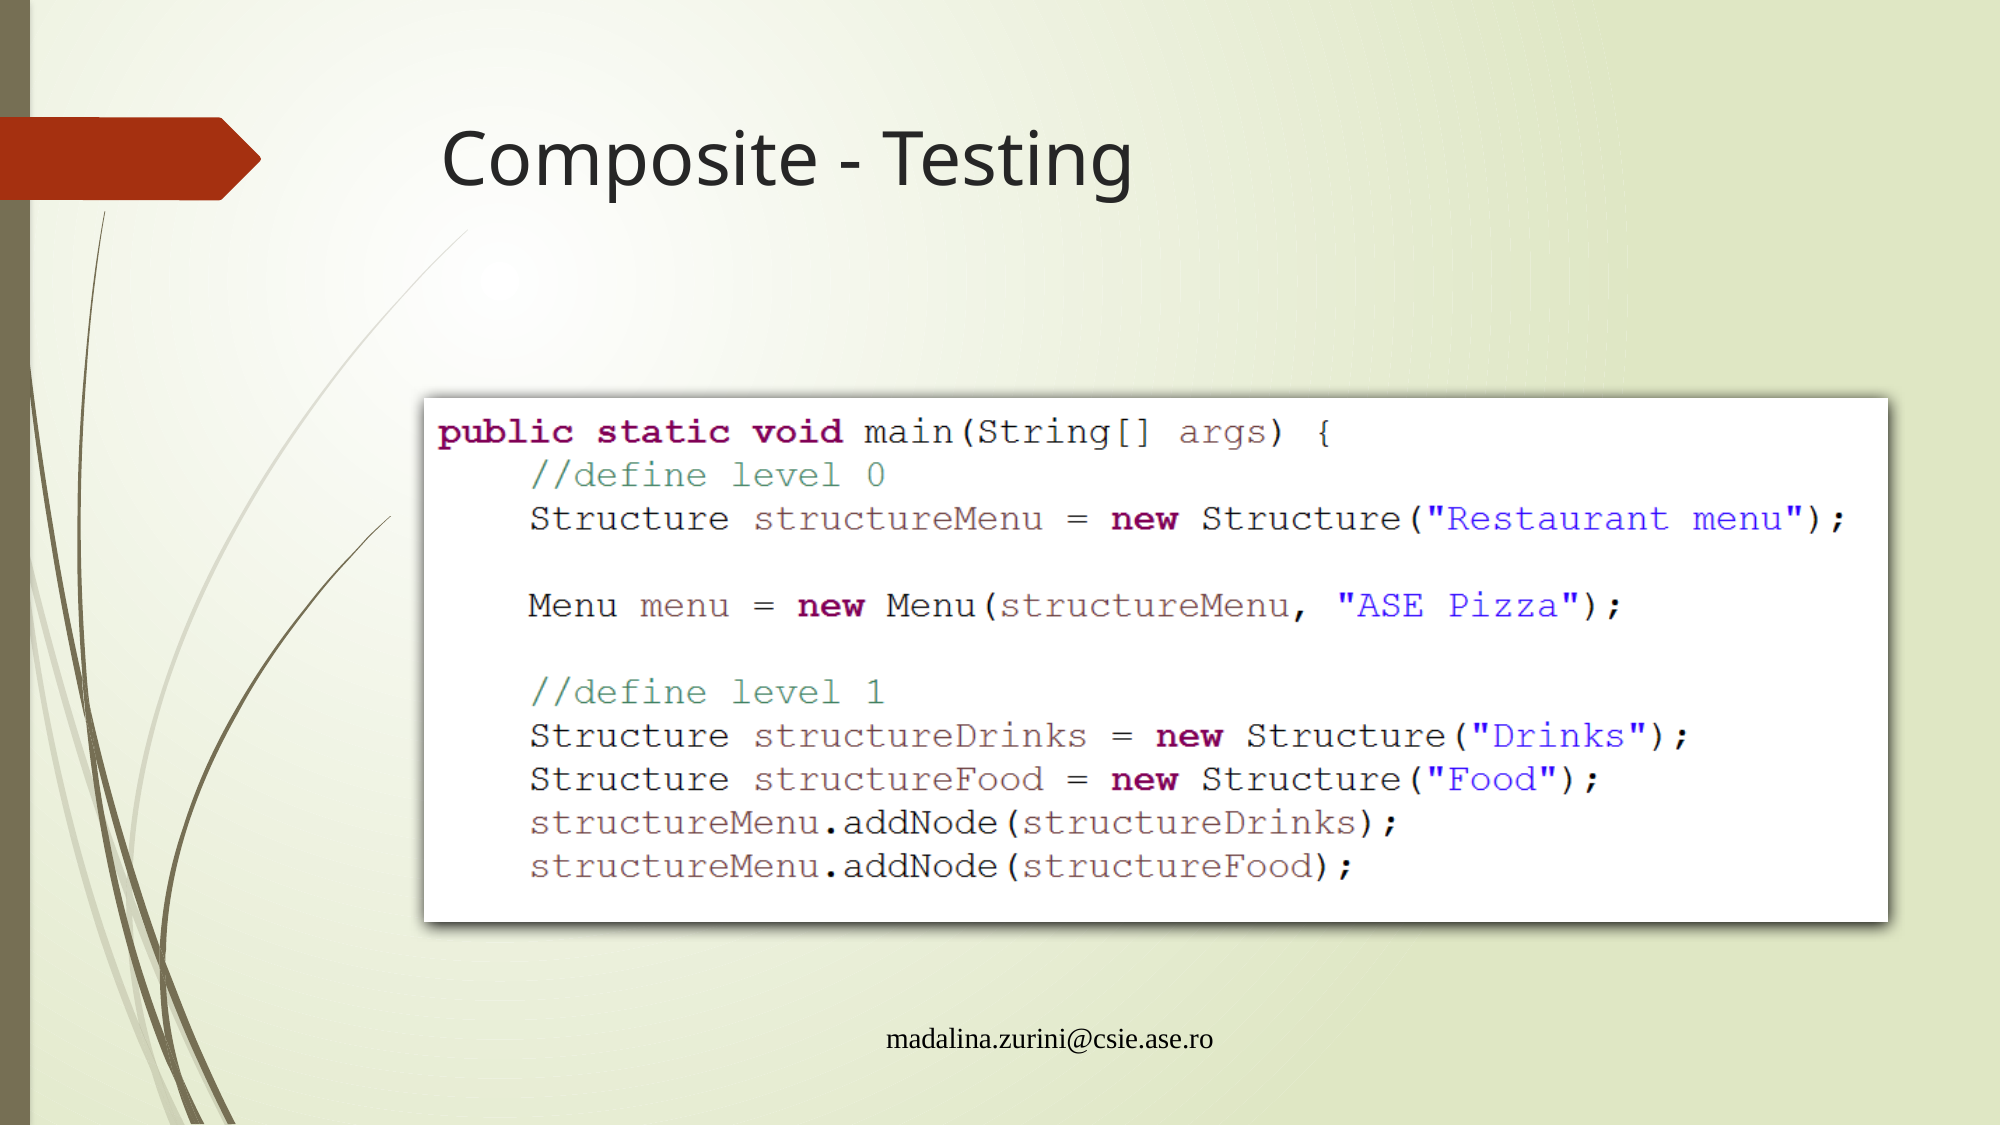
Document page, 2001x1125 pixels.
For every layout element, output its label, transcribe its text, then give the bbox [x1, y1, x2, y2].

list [424, 398, 1888, 922]
title Composite - Testing [425, 102, 1888, 313]
footer madalina.zurini@csie.ase.ro [424, 1006, 1675, 1067]
